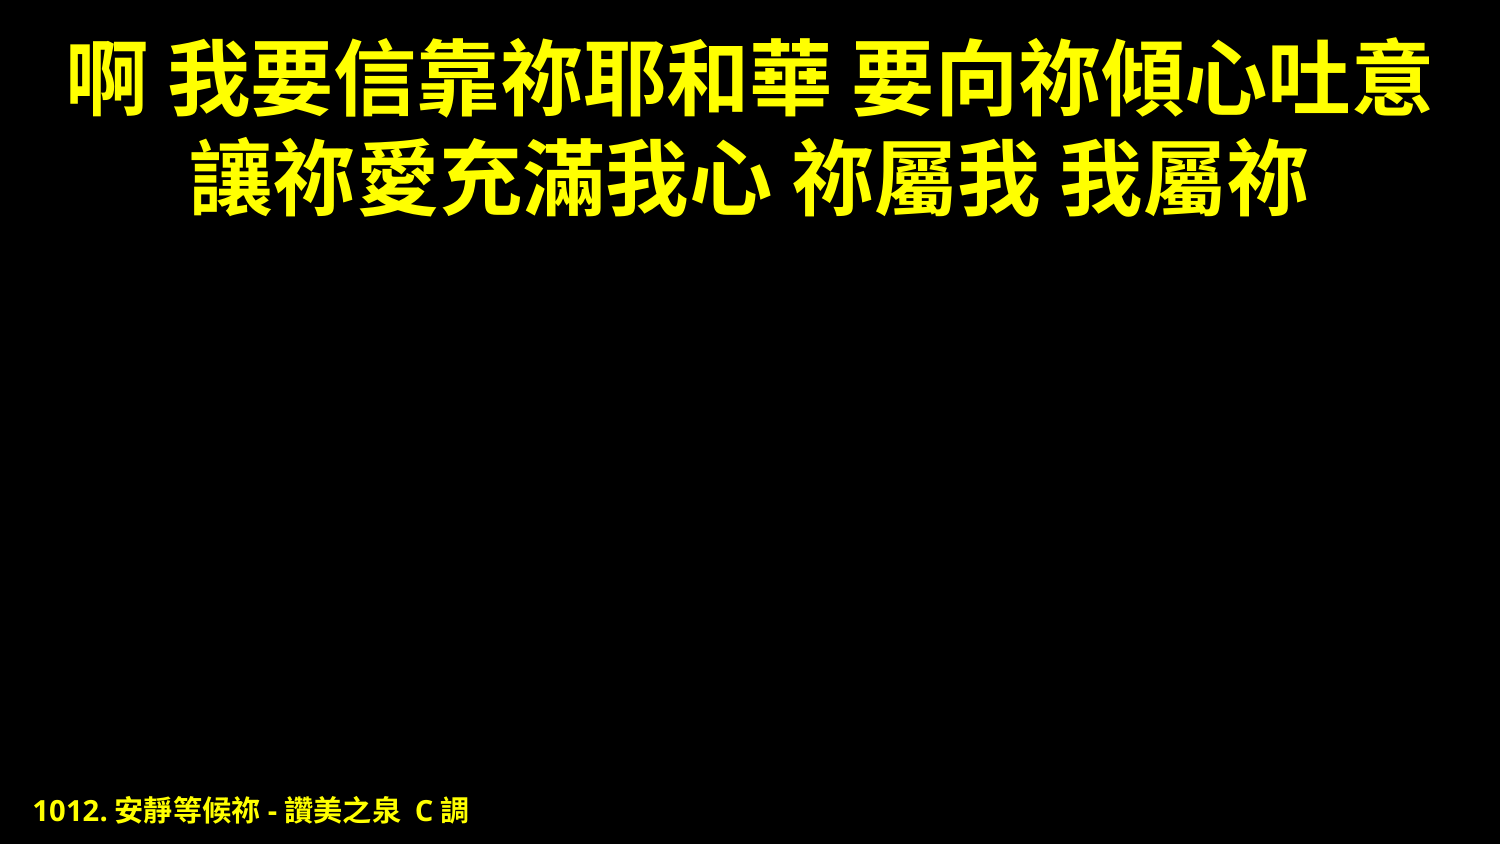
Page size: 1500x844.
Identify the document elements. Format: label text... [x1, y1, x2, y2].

title 啊 我要信靠祢耶和華 要向祢傾心吐意 讓祢愛充滿我心 祢屬我 我屬祢 [0, 55, 1500, 197]
text_box 1012.安靜等候祢-讚美之泉 C調 [17, 784, 774, 835]
